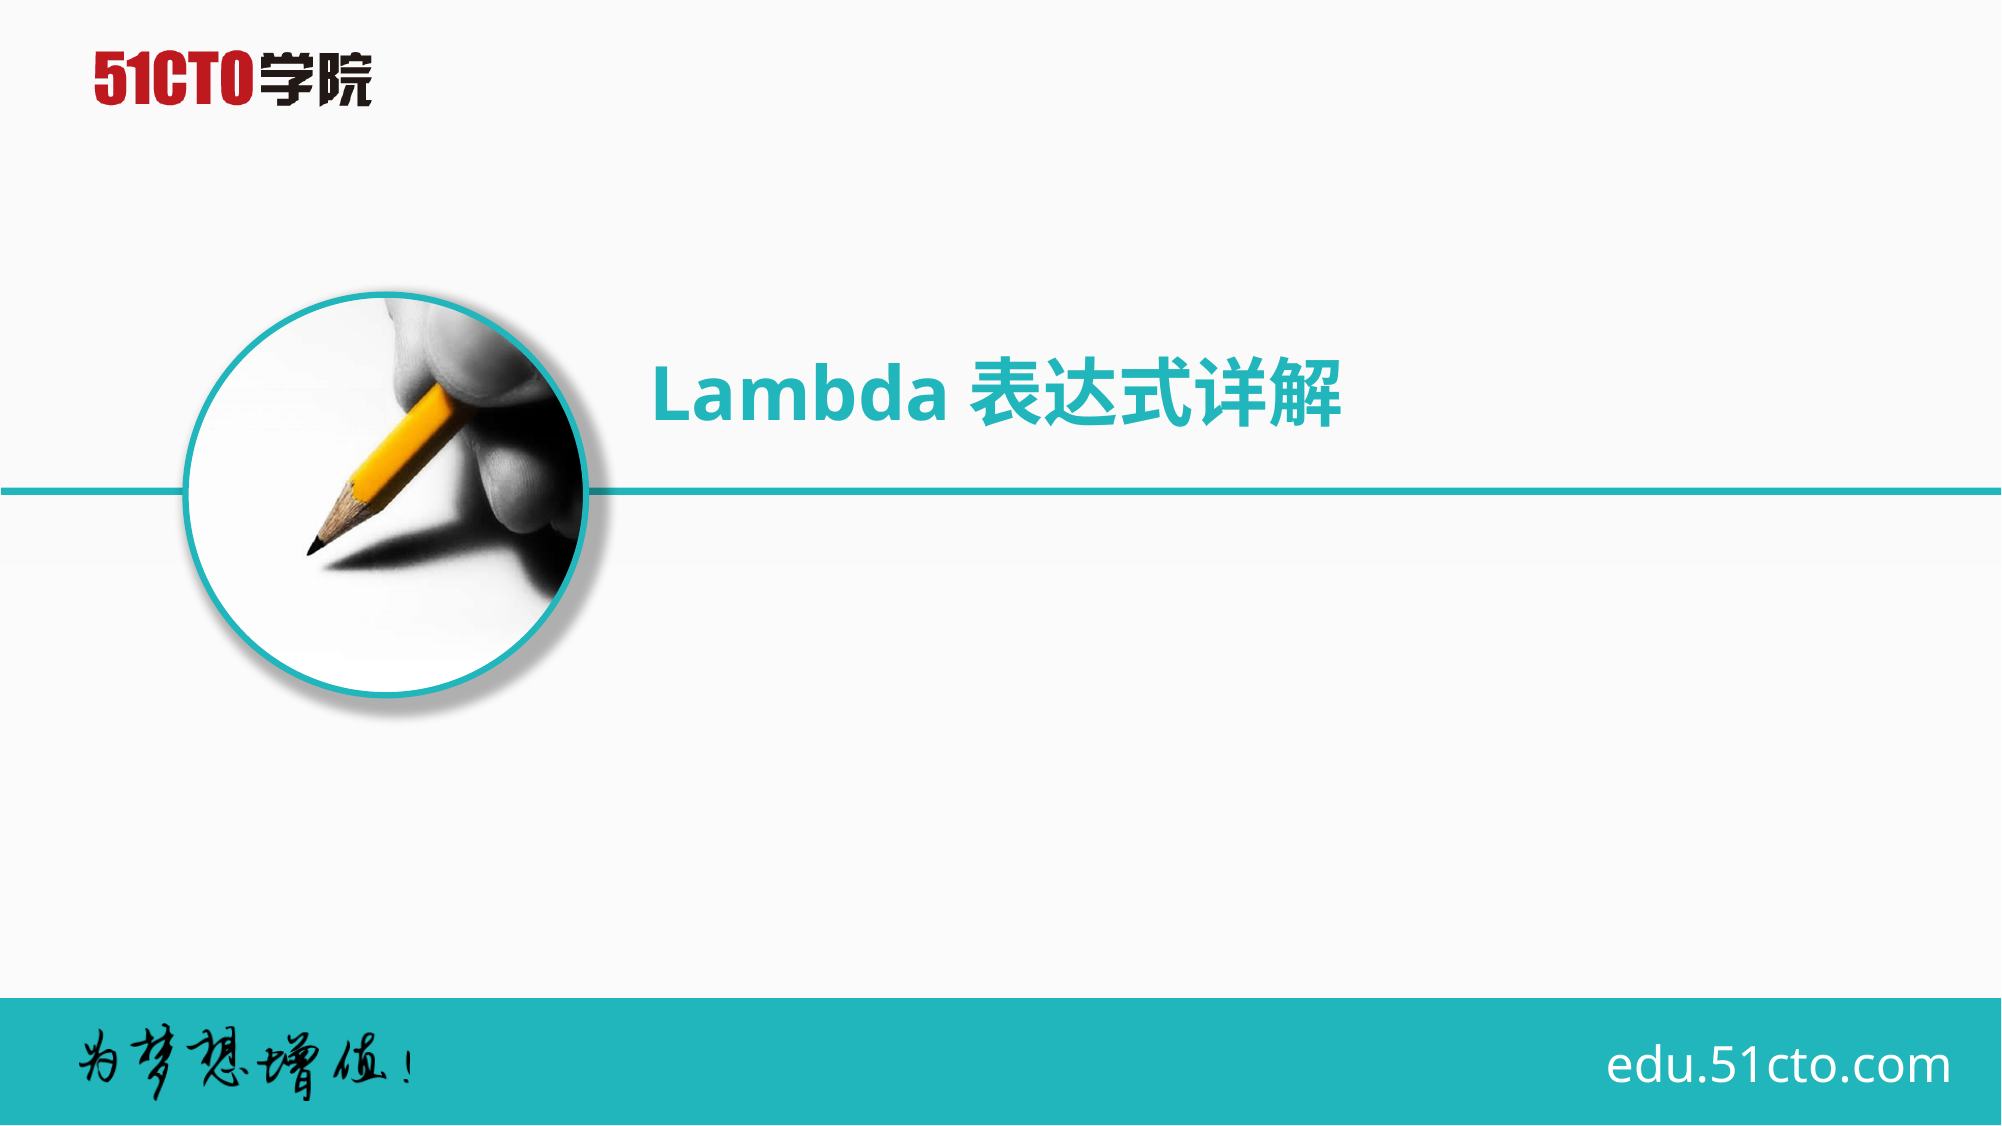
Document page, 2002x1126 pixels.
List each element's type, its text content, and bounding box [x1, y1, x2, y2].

picture [189, 298, 582, 692]
picture [90, 42, 375, 111]
picture [79, 1023, 410, 1101]
list Lambda表达式详解 [634, 338, 2001, 445]
